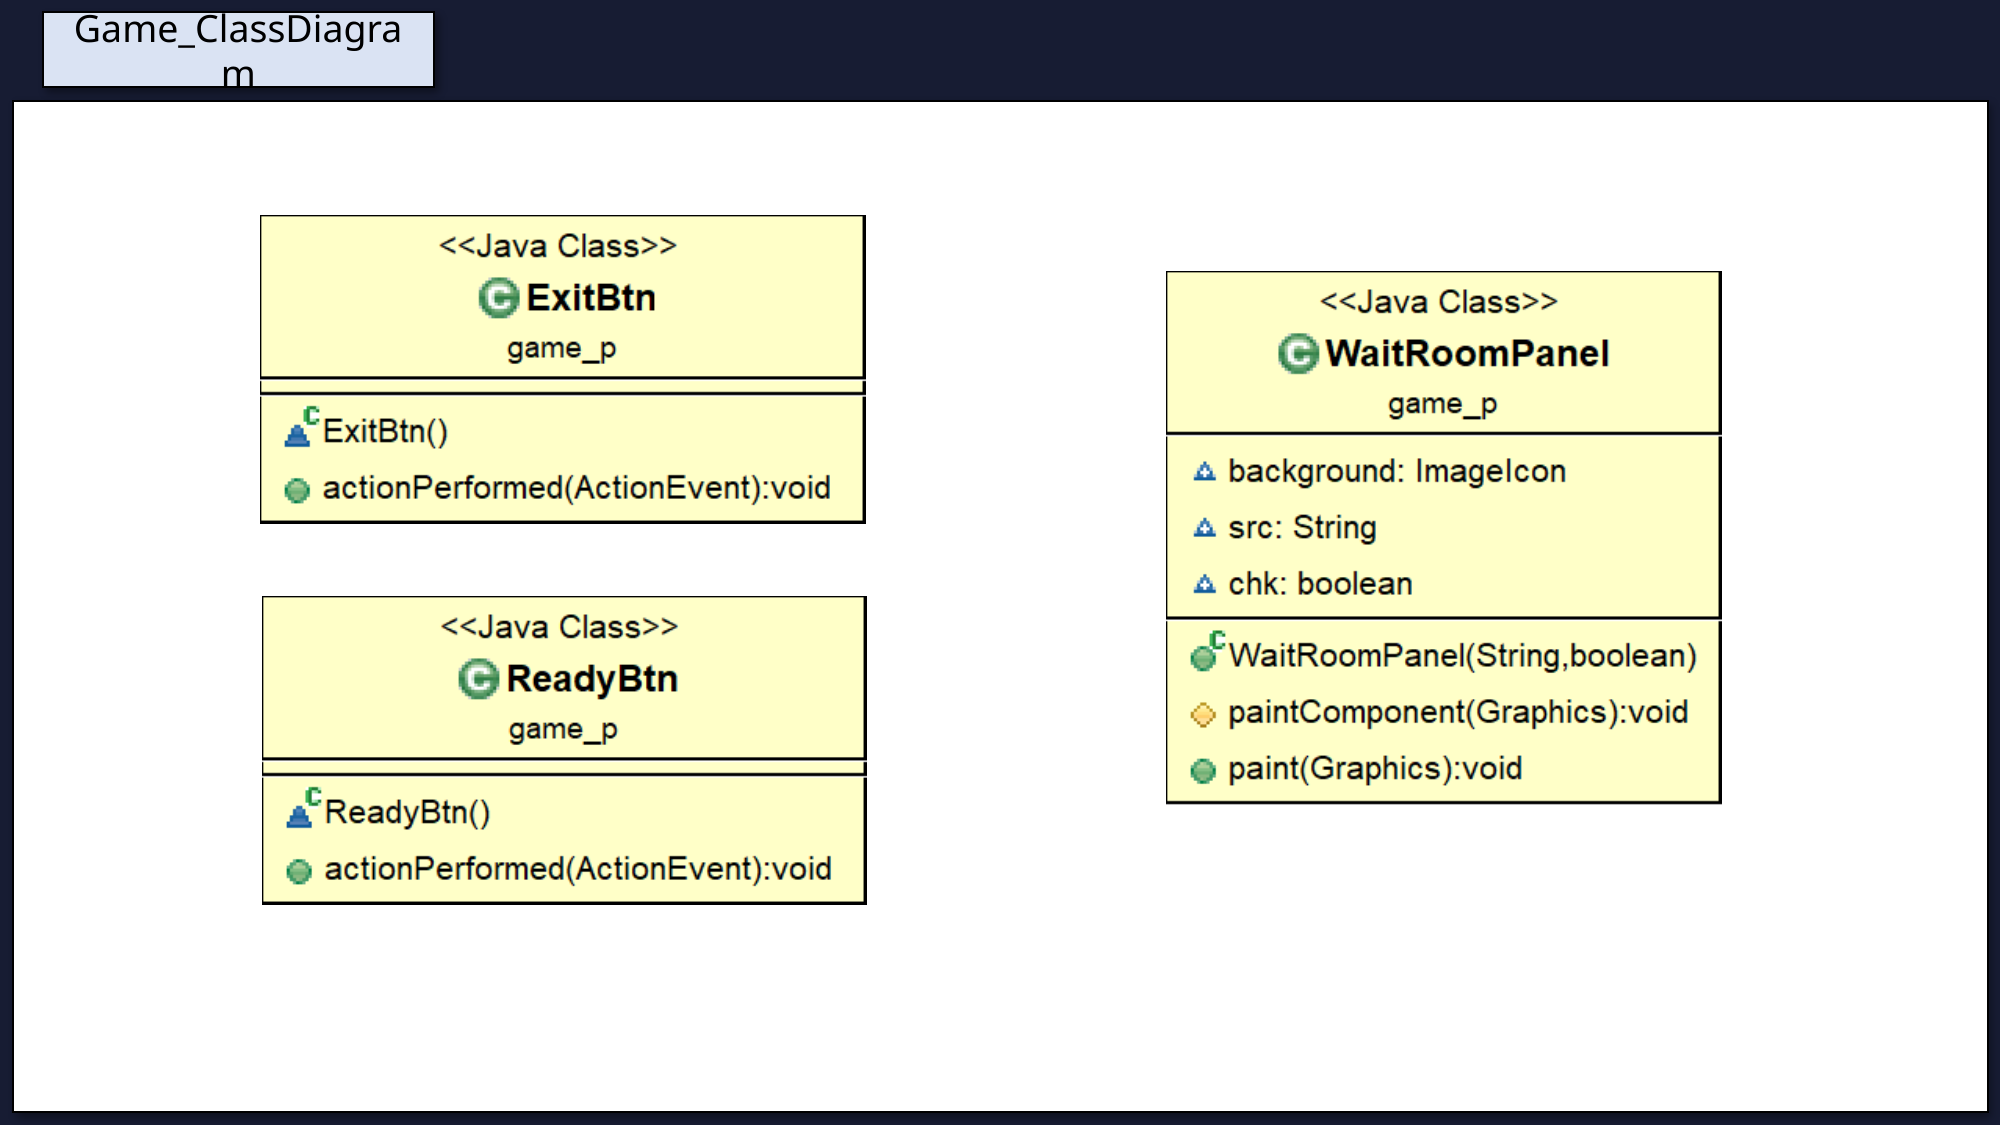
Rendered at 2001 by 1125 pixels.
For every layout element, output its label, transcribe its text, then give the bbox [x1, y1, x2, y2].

text_box [12, 100, 1989, 1113]
picture [260, 215, 866, 524]
text_box Game_ClassDiagram [42, 11, 435, 88]
picture [1166, 271, 1722, 806]
picture [262, 596, 867, 905]
